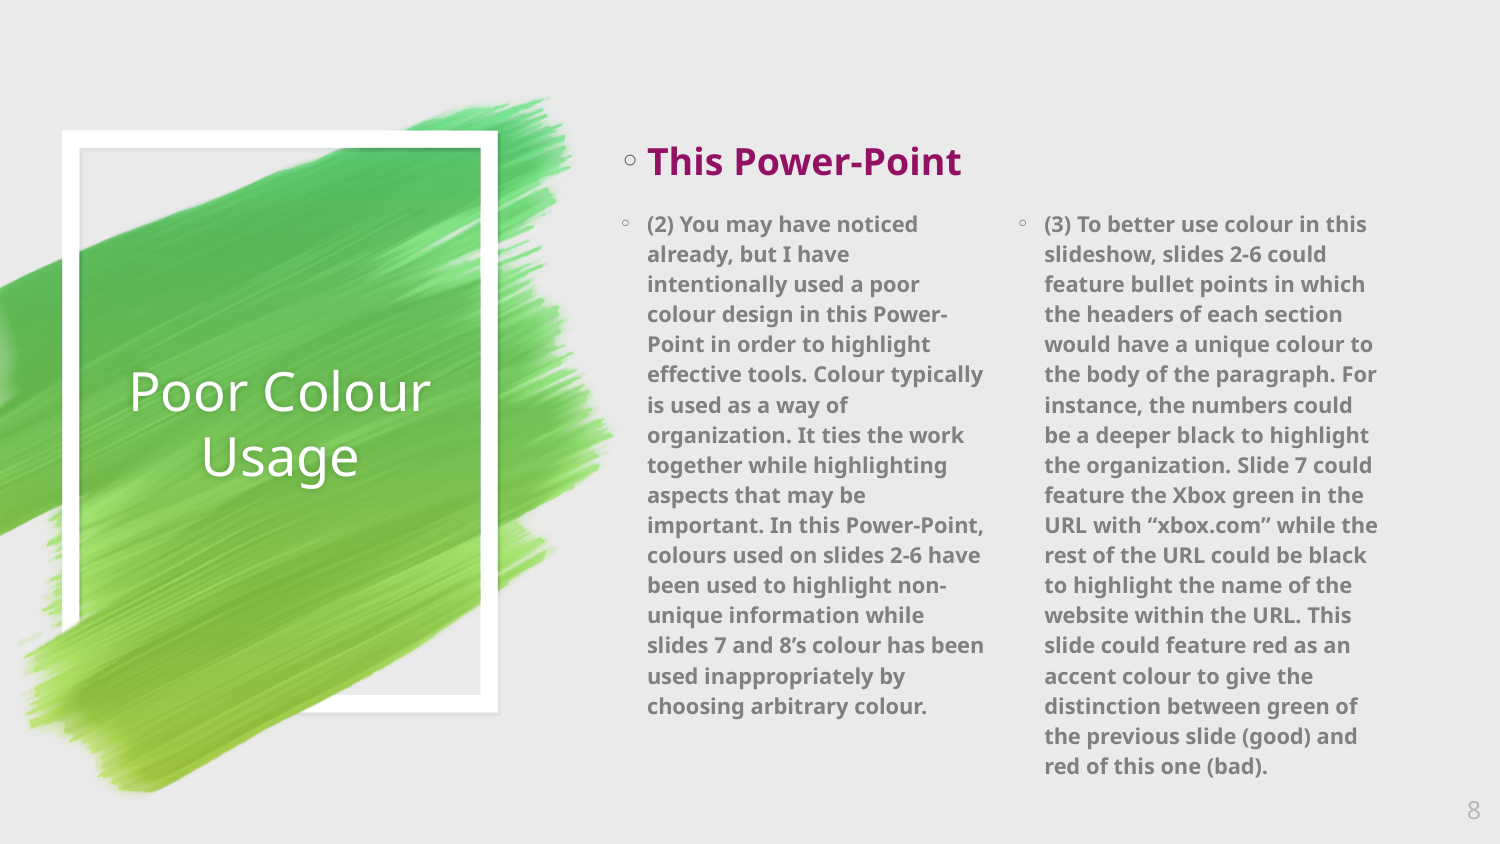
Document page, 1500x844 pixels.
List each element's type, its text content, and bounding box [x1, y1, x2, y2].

text_box (3) To better use colour in this slideshow, slides 2-6 could feature bullet points in which the headers of each section would have a unique colour to the body of the paragraph. For instance, the numbers could be a deeper black to highlight the organization. Slide 7 could feature the Xbox green in the URL with “xbox.com” while the rest of the URL could be black to highlight the name of the website within the URL. This slide could feature red as an accent colour to give the distinction between green of the previous slide (good) and red of this one (bad). [1016, 206, 1386, 788]
picture [0, 0, 1500, 844]
text_box This Power-Point [619, 131, 1500, 193]
slide_number 8 [1391, 779, 1482, 844]
text_box (2) You may have noticed already, but I have intentionally used a poor colour design in this Power-Point in order to highlight effective tools. Colour typically is used as a way of organization. It ties the work together while highlighting aspects that may be important. In this Power-Point, colours used on slides 2-6 have been used to highlight non-unique information while slides 7 and 8’s colour has been used inappropriately by choosing arbitrary colour. [619, 206, 989, 788]
title Poor Colour Usage [114, 149, 447, 696]
